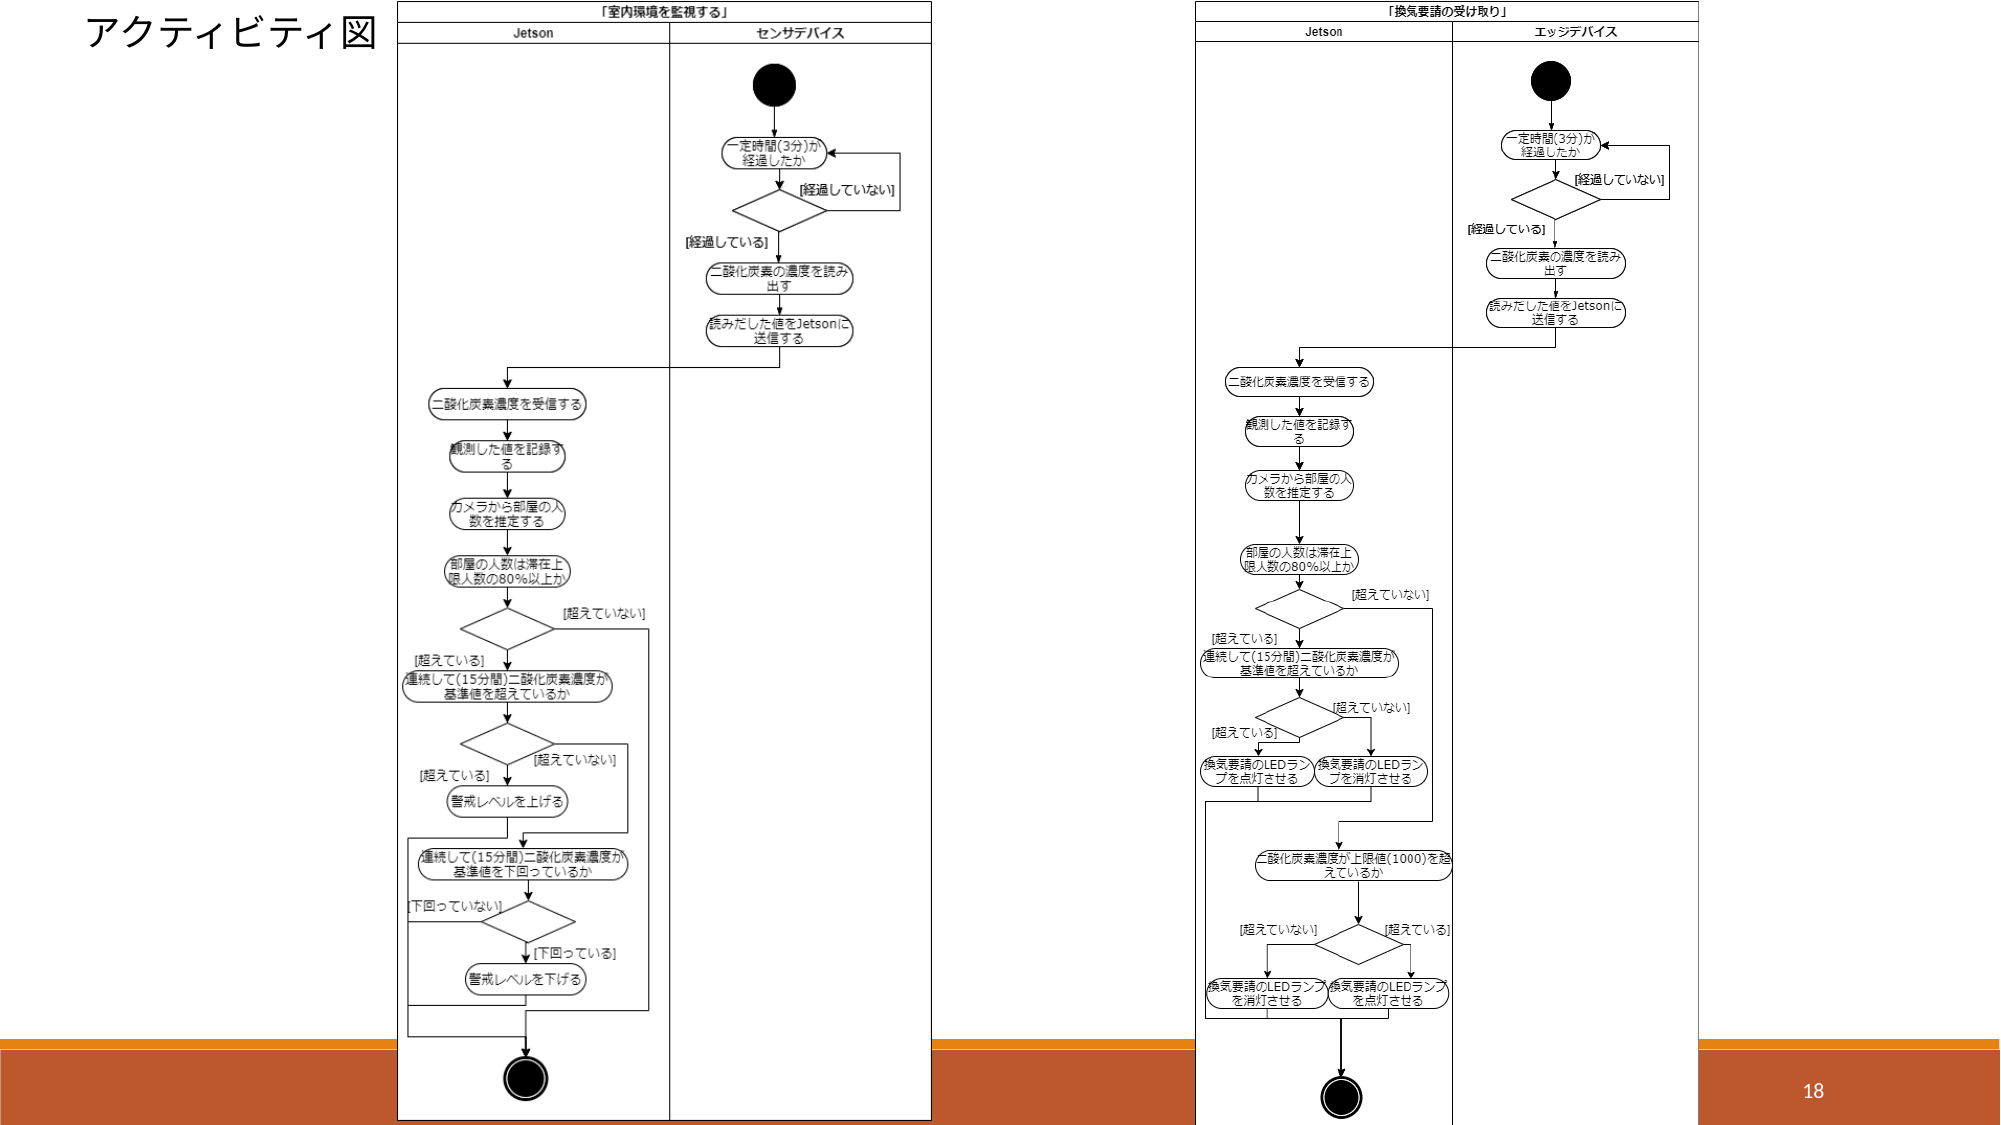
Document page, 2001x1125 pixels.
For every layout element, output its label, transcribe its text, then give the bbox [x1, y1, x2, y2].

picture [1194, 0, 1700, 1125]
picture [397, 0, 933, 1122]
text_box アクティビティ図 [69, 1, 393, 61]
slide_number 18 [1708, 1059, 1840, 1120]
